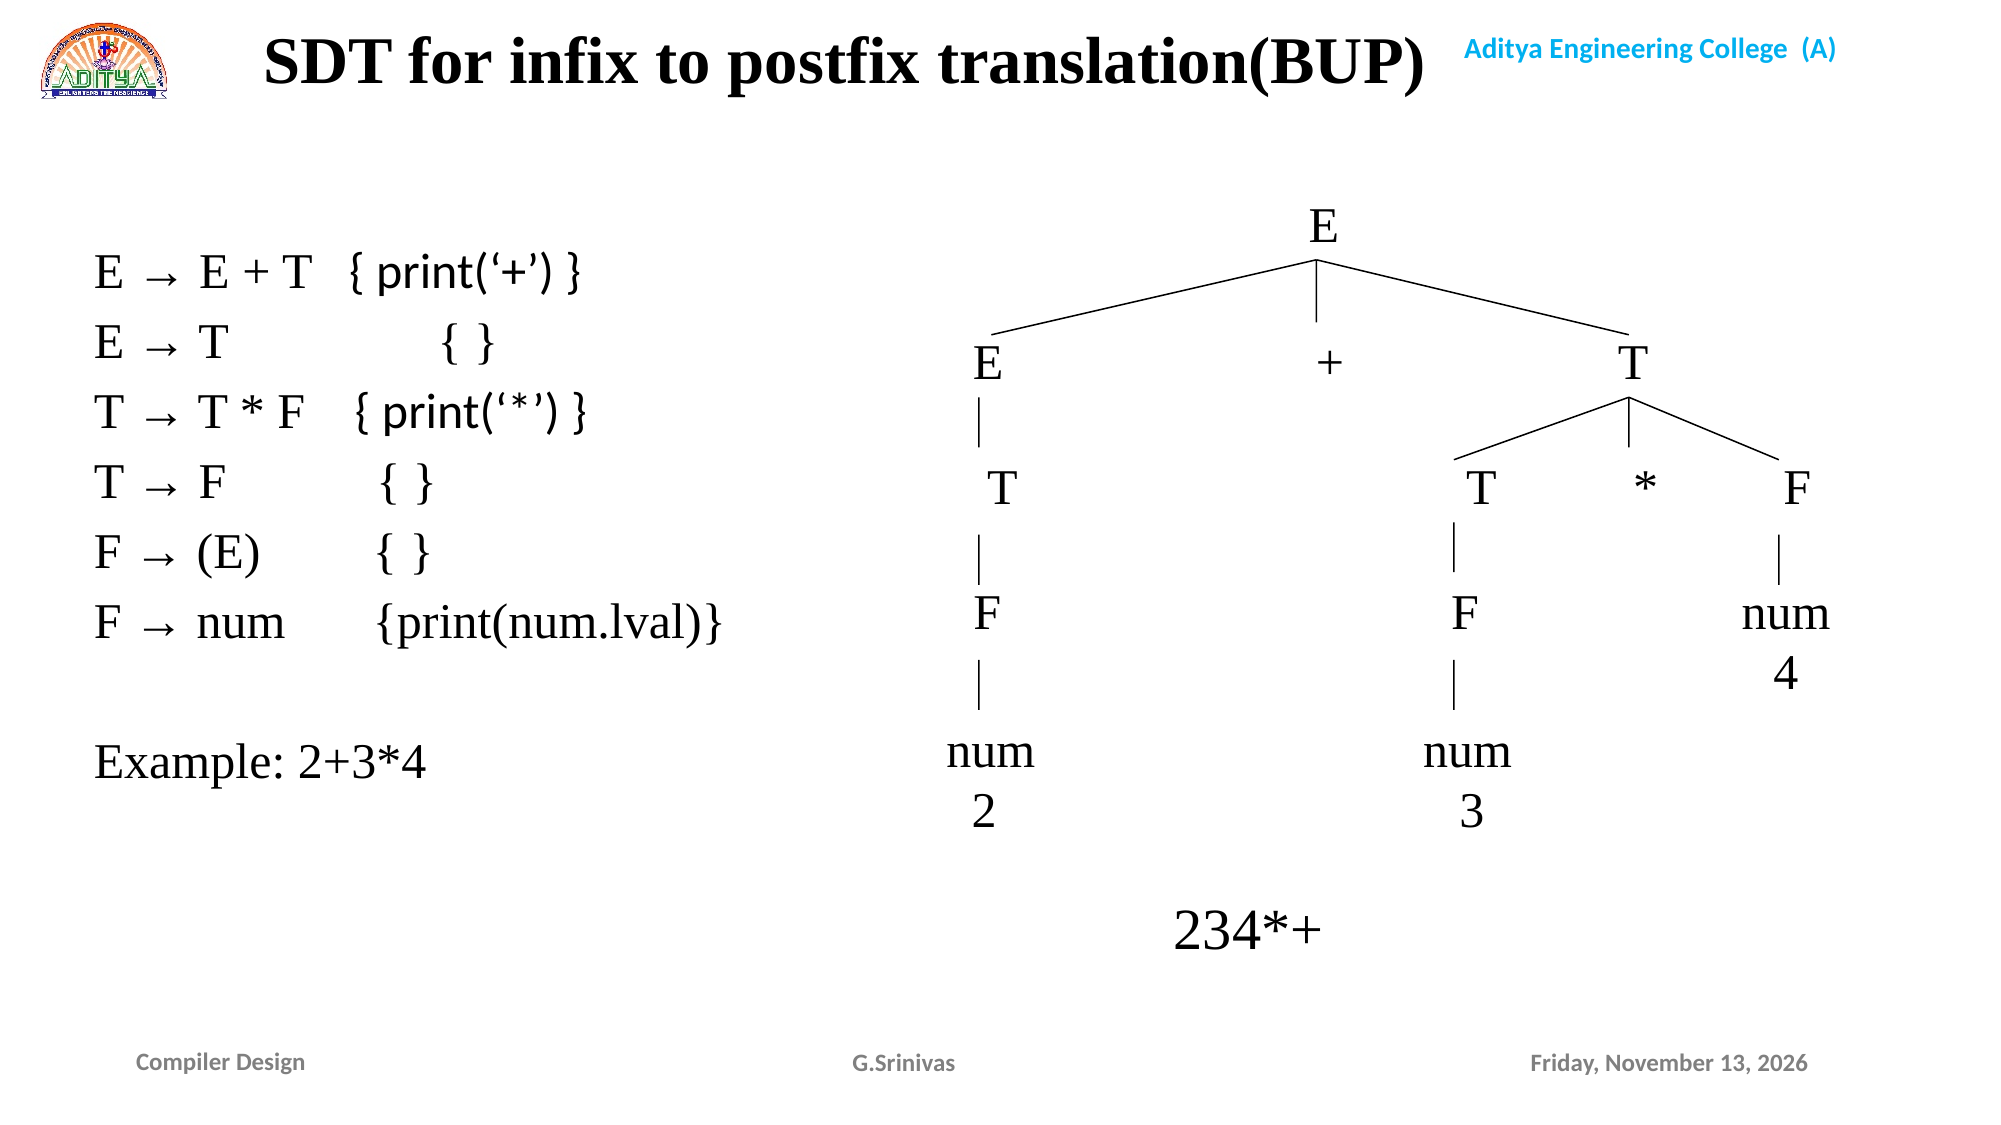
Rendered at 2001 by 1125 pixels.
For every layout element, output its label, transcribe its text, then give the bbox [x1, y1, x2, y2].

footer G.Srinivas [678, 1031, 1129, 1092]
text_box SDT for infix to postfix translation(BUP) [76, 0, 1615, 132]
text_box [903, 184, 1850, 846]
picture [39, 22, 76, 99]
text_box 234*+ [1158, 883, 1429, 987]
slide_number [1515, 1031, 1861, 1092]
text_box E → E + T { print(‘+’) } E → T { } T → T * F { print(‘*’) } T → F { } F → (E) { } F → num {print(num.lval)} Example: 2+3*4 [78, 230, 776, 882]
